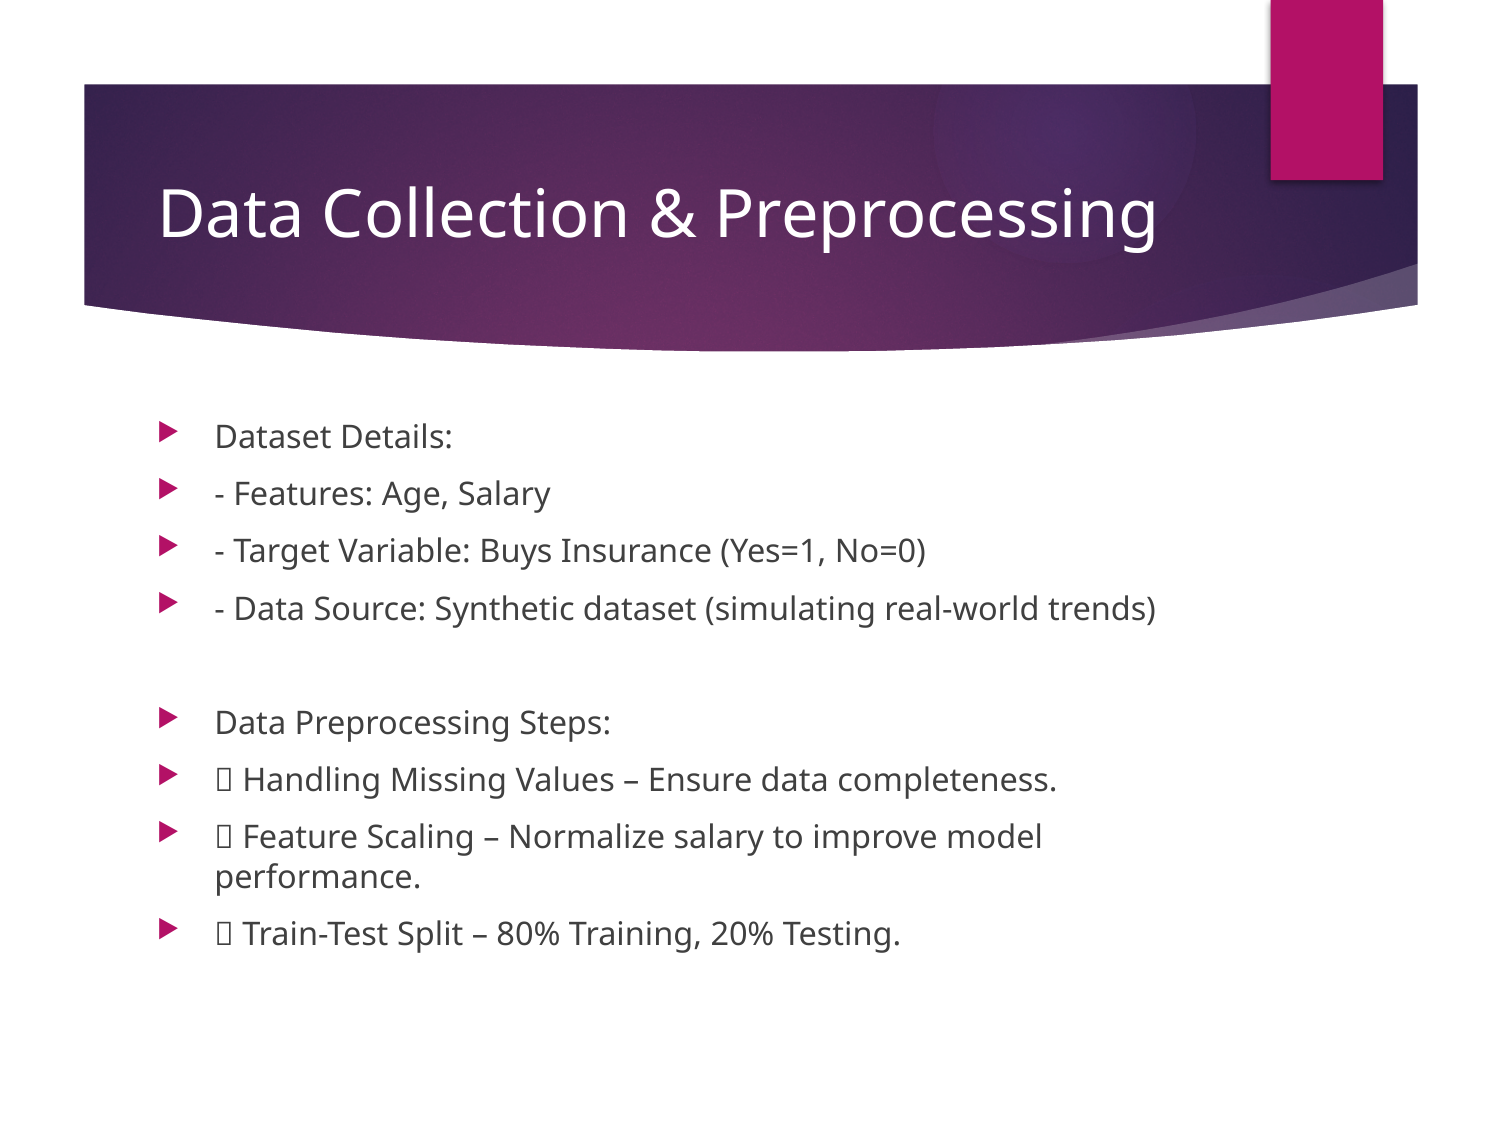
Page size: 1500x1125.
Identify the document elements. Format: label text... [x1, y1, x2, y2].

title Data Collection & Preprocessing [142, 152, 1183, 269]
list Dataset Details: - Features: Age, Salary - Target Variable: Buys Insurance (Yes=1, No=0) - Data Source: Synthetic dataset (simulating real-world trends) Data Preprocessing Steps: ✅ Handling Missing Values – Ensure data completeness. ✅ Feature Scaling – Normalize salary to improve model performance. ✅ Train-Test Split – 80% Training, 20% Testing. [141, 408, 1183, 988]
